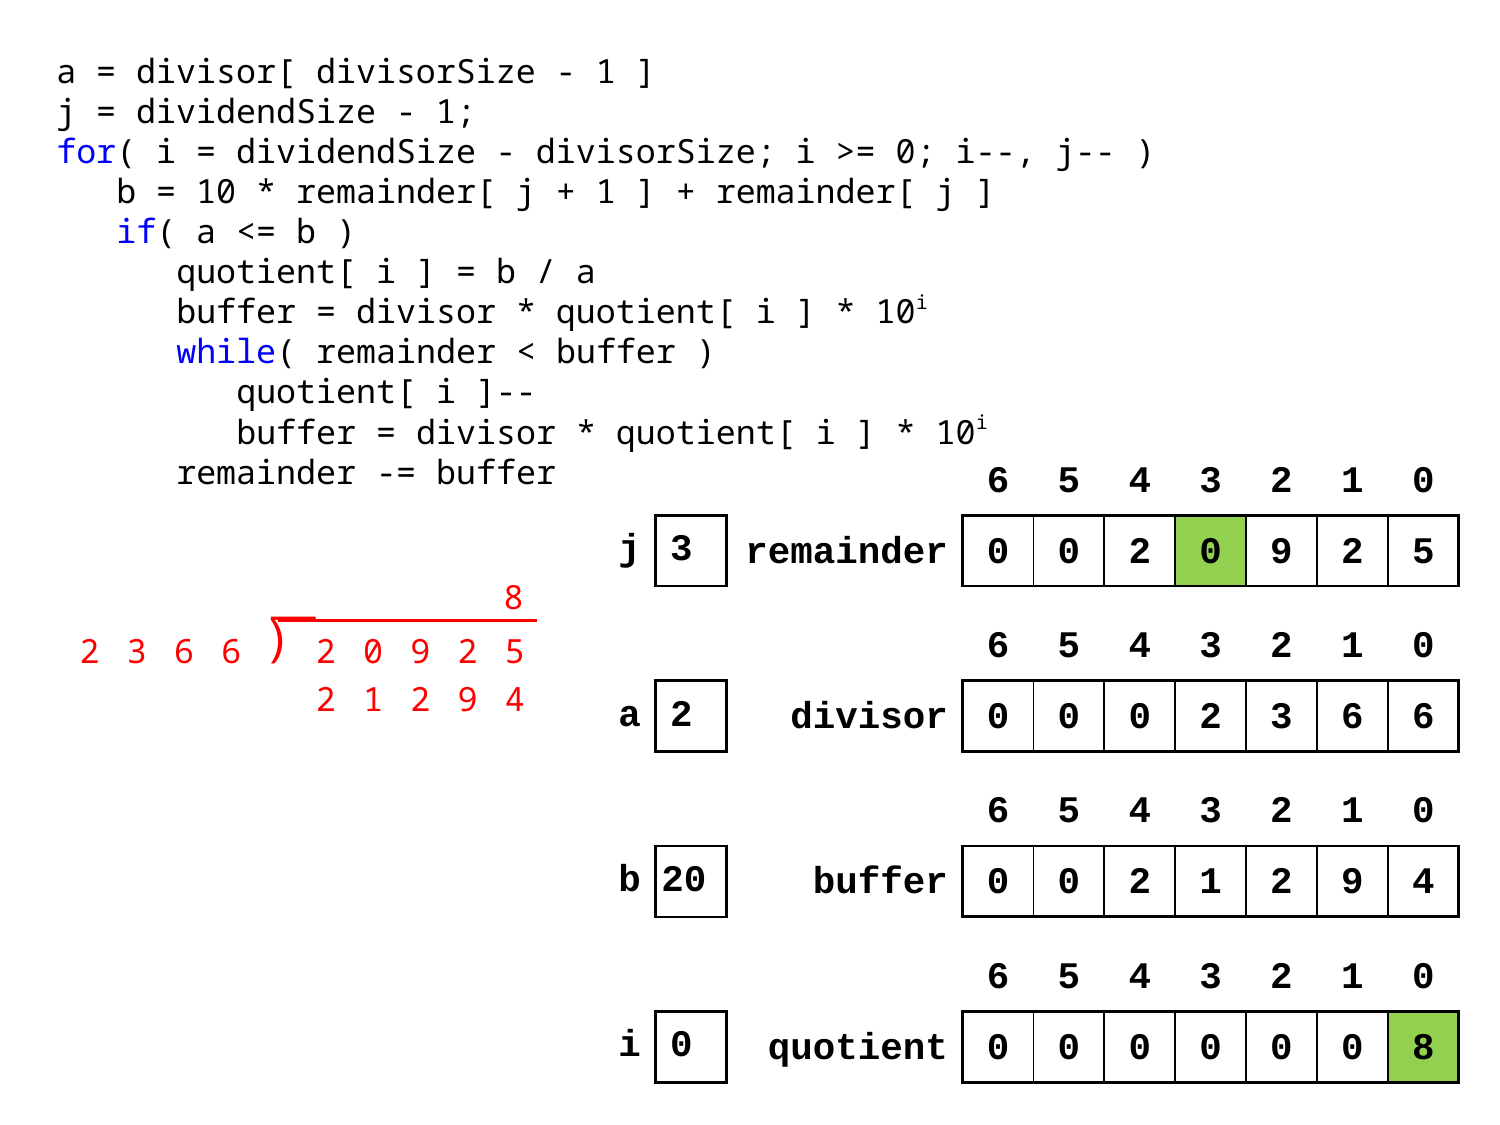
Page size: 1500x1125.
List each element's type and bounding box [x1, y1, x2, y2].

table_cell [964, 1013, 1033, 1081]
table_header [585, 846, 654, 917]
table_header [657, 1013, 725, 1081]
table_cell [964, 682, 1033, 750]
table_cell [1176, 1013, 1245, 1081]
table_cell [1318, 517, 1387, 585]
table_cell [1034, 517, 1103, 585]
table_cell [1034, 682, 1103, 750]
table_header [585, 515, 654, 586]
table_cell [1389, 847, 1457, 915]
table_cell [1105, 517, 1174, 585]
table_cell [1247, 847, 1316, 915]
table_header [657, 517, 725, 585]
table_cell [1247, 682, 1316, 750]
table_cell [1034, 847, 1103, 915]
table_cell [1318, 1013, 1387, 1081]
table_cell [1389, 517, 1457, 585]
table_cell [1389, 682, 1457, 750]
table_cell [1318, 847, 1387, 915]
table_cell [728, 846, 961, 917]
table_cell [1318, 682, 1387, 750]
table_cell [964, 847, 1033, 915]
table_cell [728, 1011, 961, 1082]
table_header [726, 610, 1459, 681]
list [41, 42, 1271, 492]
table_header [657, 682, 725, 750]
table_cell [728, 681, 961, 751]
table_header [657, 847, 725, 916]
table_cell [964, 517, 1033, 585]
table_cell [1176, 847, 1245, 915]
table_cell [1247, 1013, 1316, 1081]
table_header [585, 681, 654, 751]
table_cell [1034, 1013, 1103, 1081]
table_header [726, 775, 1459, 846]
table_cell [728, 515, 961, 586]
table_cell [1105, 682, 1174, 750]
table_header [585, 1011, 654, 1082]
table_header [65, 563, 537, 728]
table_cell [1176, 682, 1245, 750]
table_cell [1105, 847, 1174, 915]
table_cell [1105, 1013, 1174, 1081]
table_cell [1176, 517, 1245, 585]
table_cell [1389, 1013, 1457, 1081]
table_header [726, 444, 1459, 515]
table_cell [1247, 517, 1316, 585]
table_header [726, 941, 1459, 1011]
